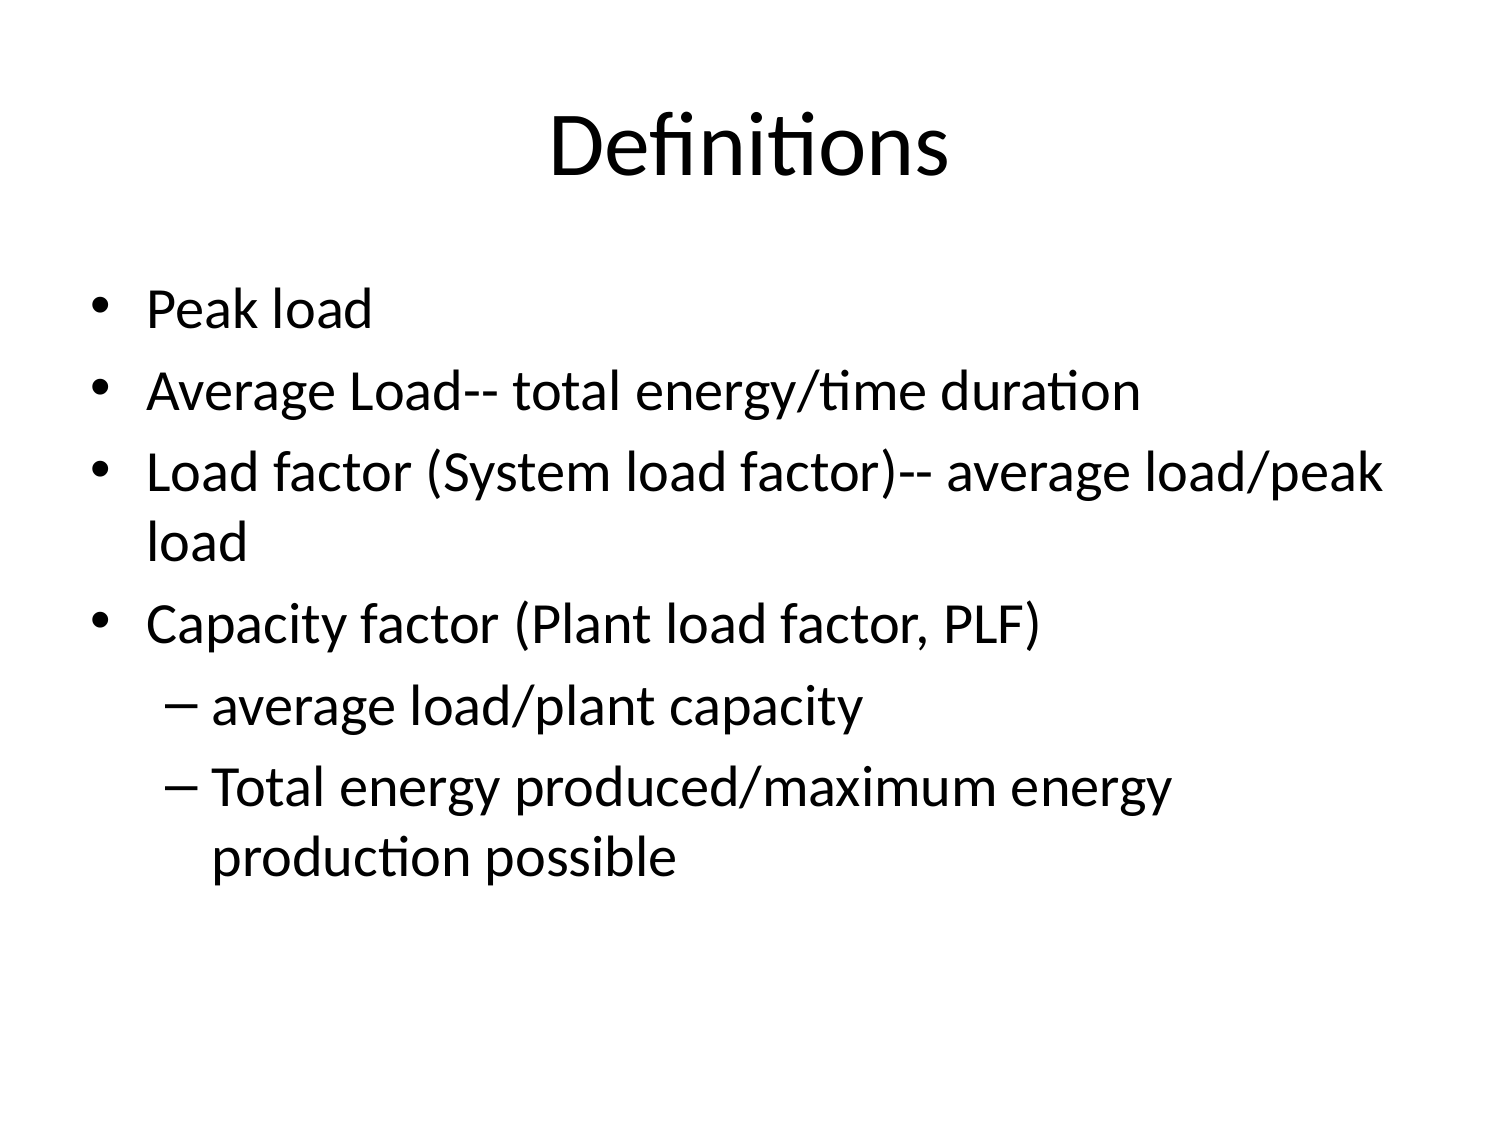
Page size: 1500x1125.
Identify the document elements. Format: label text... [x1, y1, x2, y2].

title Definitions [75, 45, 1425, 233]
list Peak load Average Load-- total energy/time duration Load factor (System load factor)-- average load/peak load Capacity factor (Plant load factor, PLF) average load/plant capacity Total energy produced/maximum energy production possible [75, 262, 1425, 1005]
